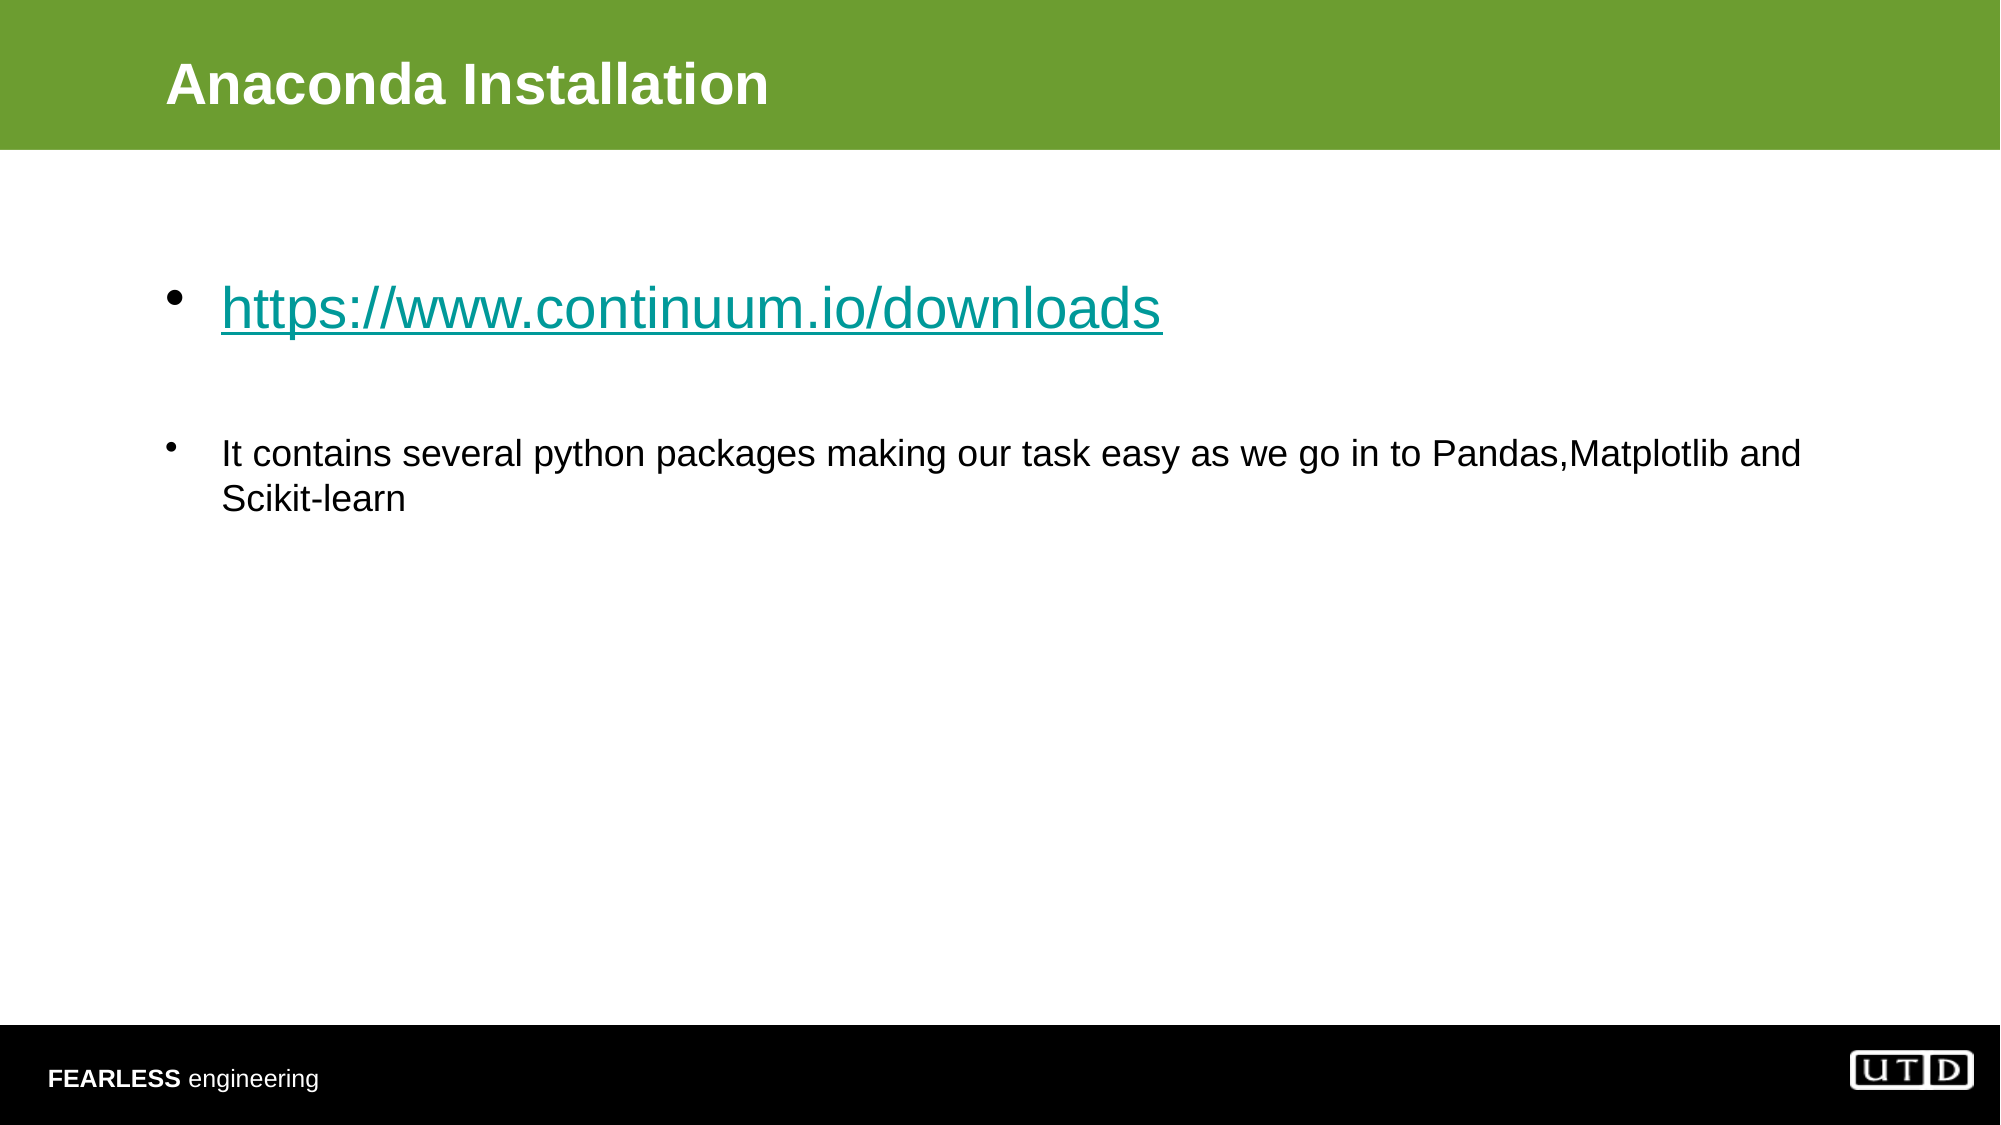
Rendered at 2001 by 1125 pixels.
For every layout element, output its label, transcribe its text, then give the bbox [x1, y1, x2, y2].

picture [1850, 1049, 1974, 1090]
list https://www.continuum.io/downloads It contains several python packages making our task easy as we go in to Pandas,Matplotlib and Scikit-learn [150, 262, 1850, 775]
title Anaconda Installation [150, 24, 1850, 138]
